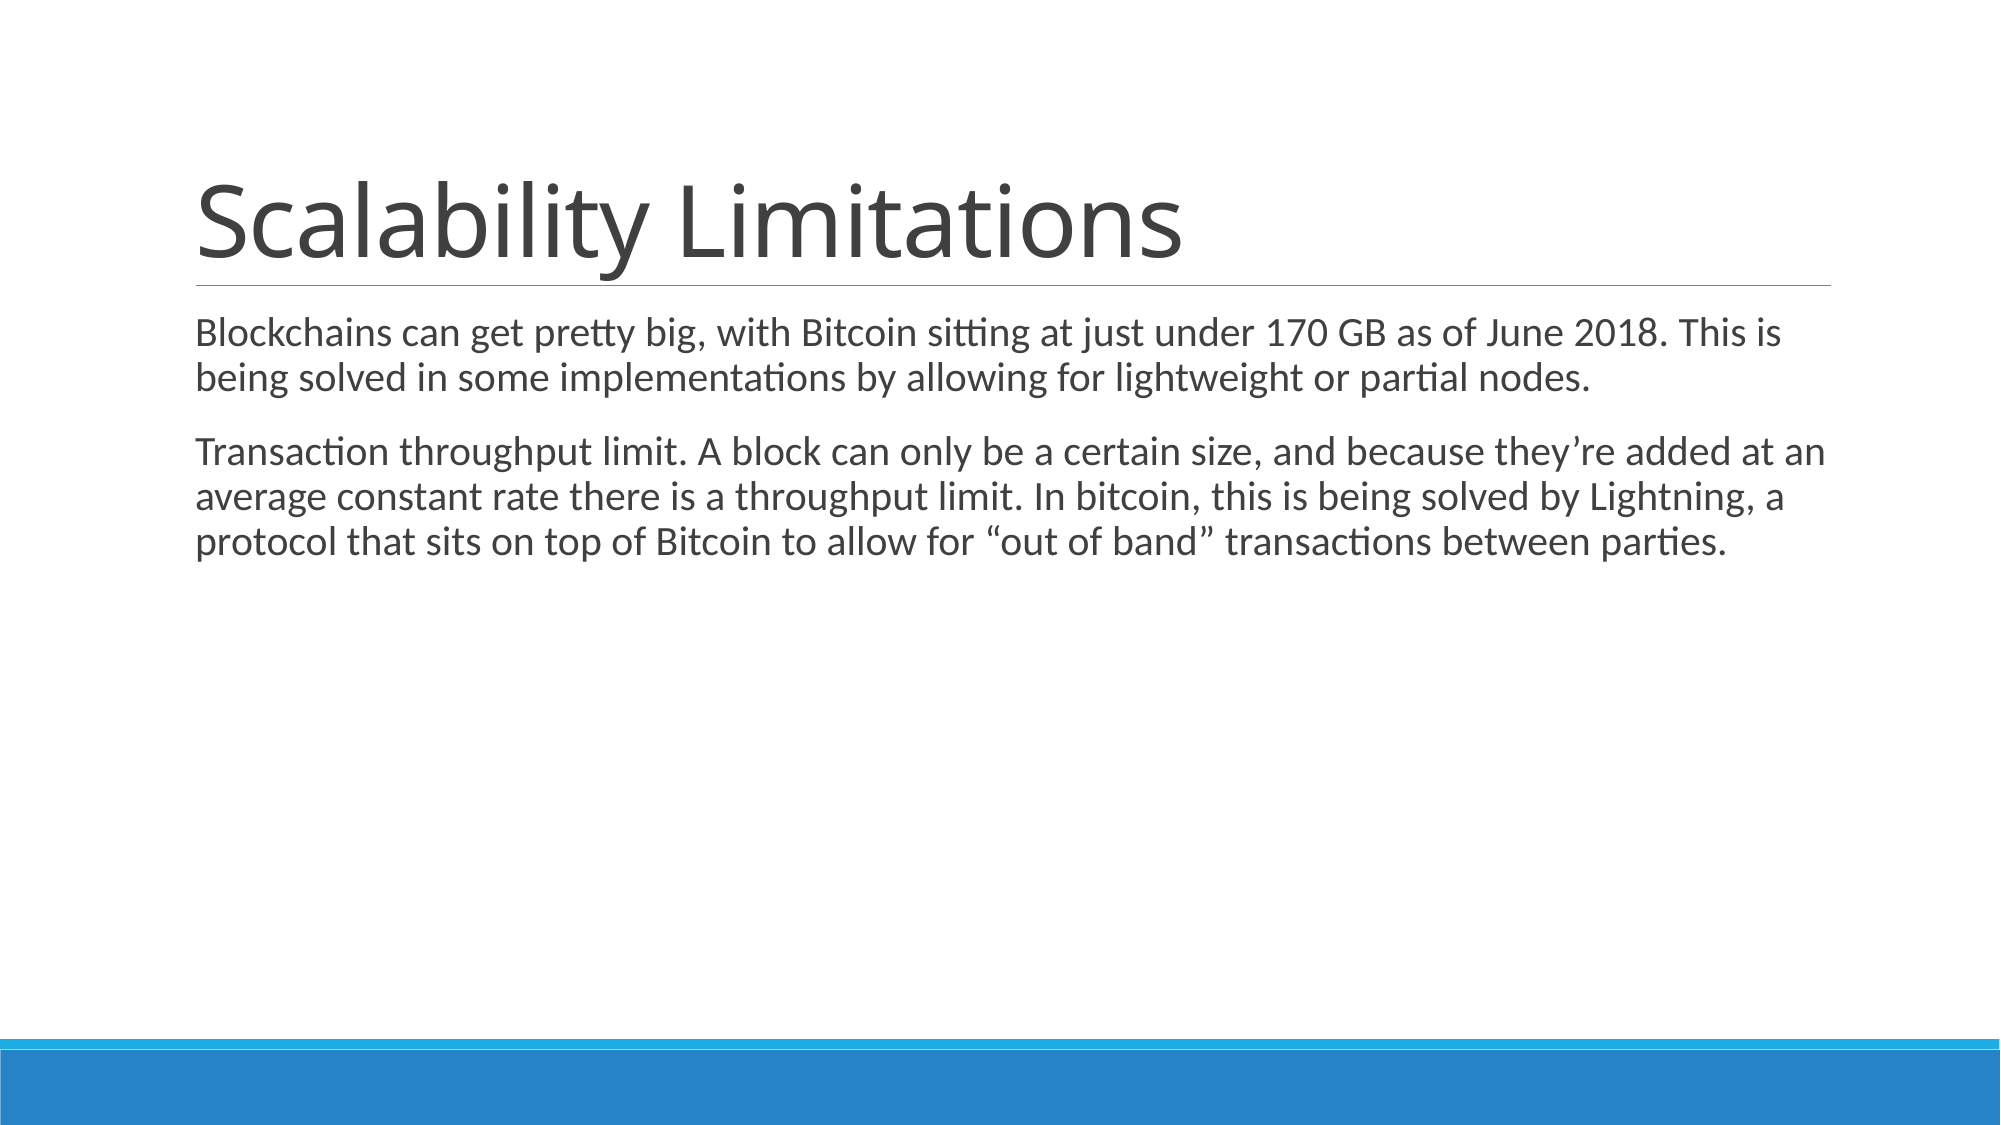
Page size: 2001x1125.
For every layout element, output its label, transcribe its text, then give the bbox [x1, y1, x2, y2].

title Scalability Limitations [180, 47, 1830, 285]
list Blockchains can get pretty big, with Bitcoin sitting at just under 170 GB as of June 2018. This is being solved in some implementations by allowing for lightweight or partial nodes. Transaction throughput limit. A block can only be a certain size, and because they’re added at an average constant rate there is a throughput limit. In bitcoin, this is being solved by Lightning, a protocol that sits on top of Bitcoin to allow for “out of band” transactions between parties. [180, 302, 1830, 963]
